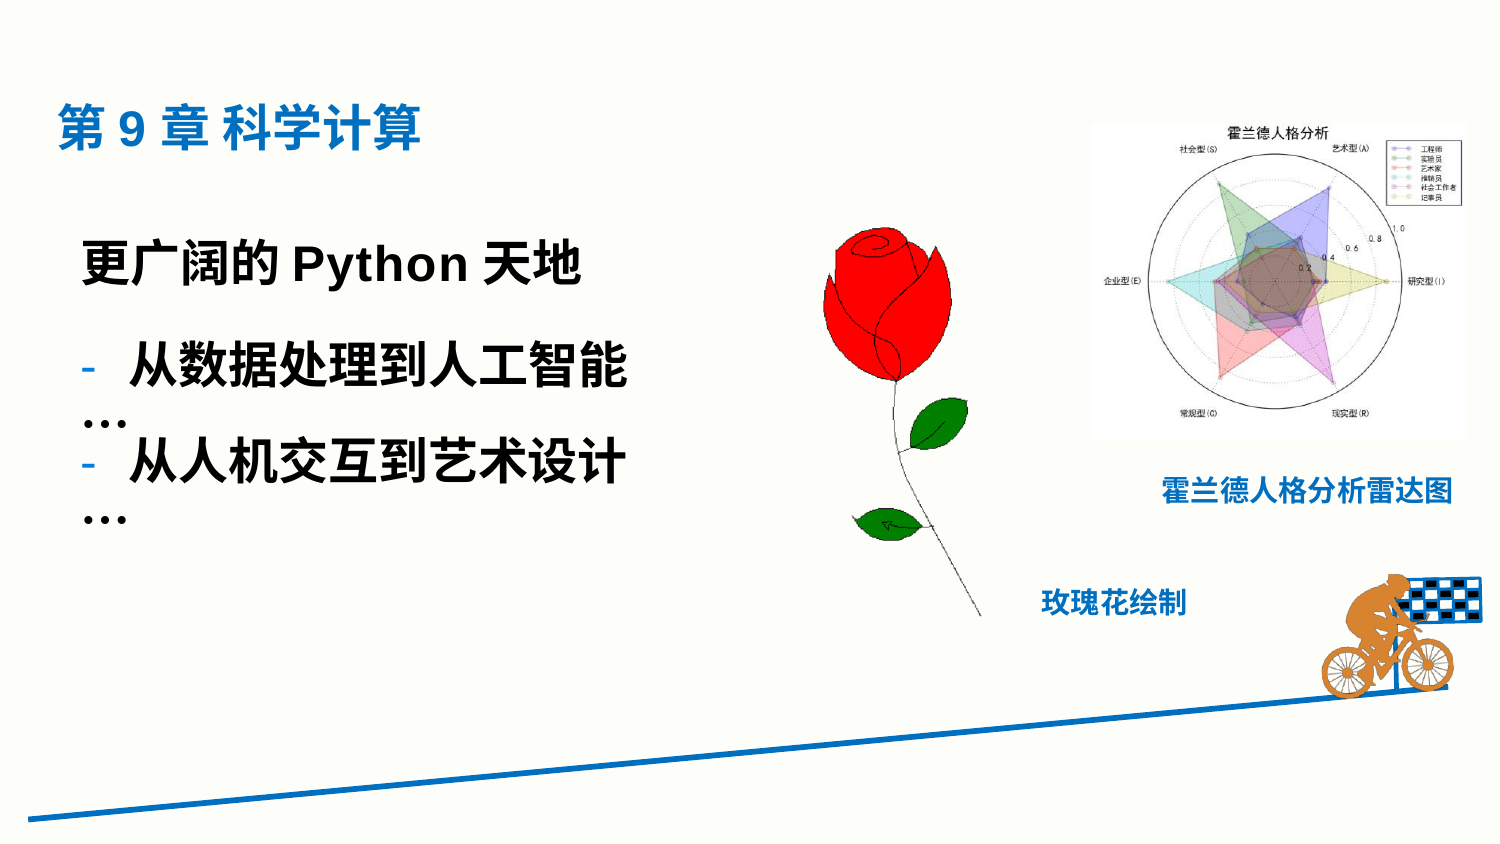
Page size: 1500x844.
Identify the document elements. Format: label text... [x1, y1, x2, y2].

text_box [1475, 611, 1481, 621]
text_box [1475, 589, 1480, 599]
text_box [1312, 568, 1456, 583]
text_box [1090, 123, 1467, 440]
title 第9章 科学计算 [54, 96, 825, 238]
text_box [1466, 578, 1481, 611]
text_box 玫瑰花绘制 [163, 583, 1475, 713]
text_box 霍兰德人格分析雷达图 [1159, 471, 1457, 507]
text_box [808, 218, 1006, 619]
text_box - 从人机交互到艺术设计 … [78, 429, 682, 550]
text_box 更广阔的Python天地 - 从数据处理到人工智能 … [78, 238, 682, 429]
text_box [1456, 578, 1466, 583]
